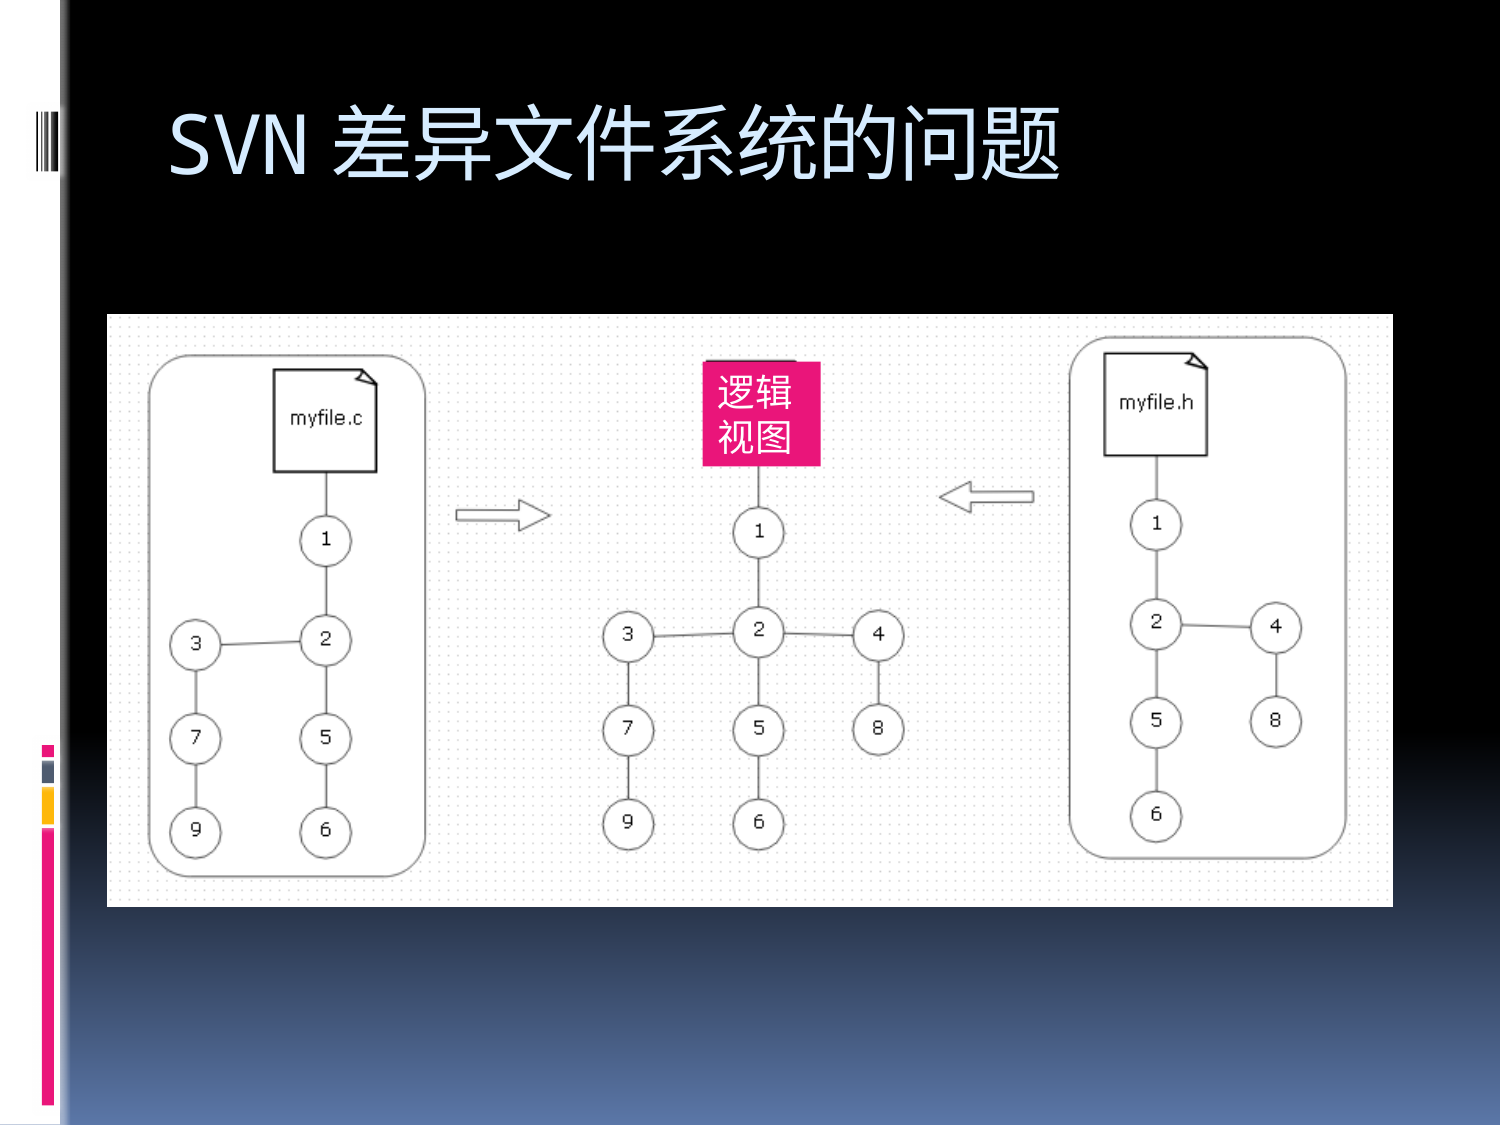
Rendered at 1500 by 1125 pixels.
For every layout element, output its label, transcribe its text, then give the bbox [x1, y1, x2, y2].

picture [107, 313, 1393, 908]
title SVN差异文件系统的问题 [150, 83, 1425, 234]
